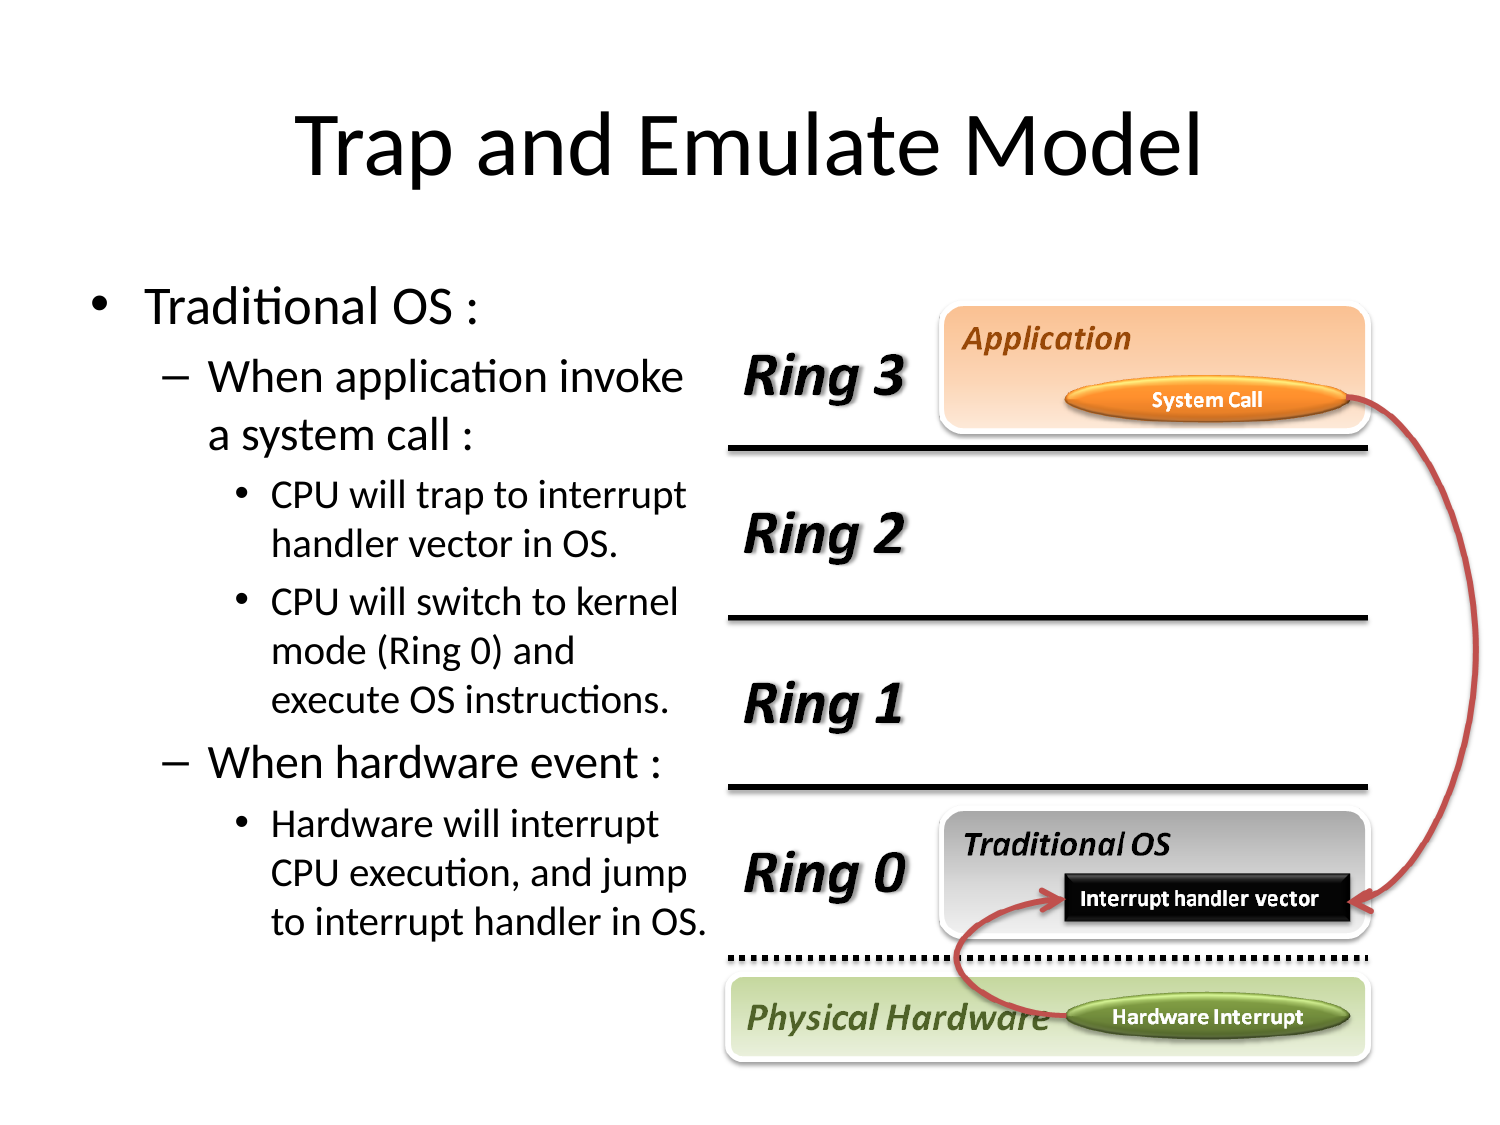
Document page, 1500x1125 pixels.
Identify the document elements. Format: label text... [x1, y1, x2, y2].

list Traditional OS : When application invoke a system call : CPU will trap to interrupt handler vector in OS. CPU will switch to kernel mode (Ring 0) and execute OS instructions. When hardware event : Hardware will interrupt CPU execution, and jump to interrupt handler in OS. [75, 262, 725, 1005]
picture [702, 295, 1488, 1073]
title Trap and Emulate Model [75, 45, 1425, 233]
